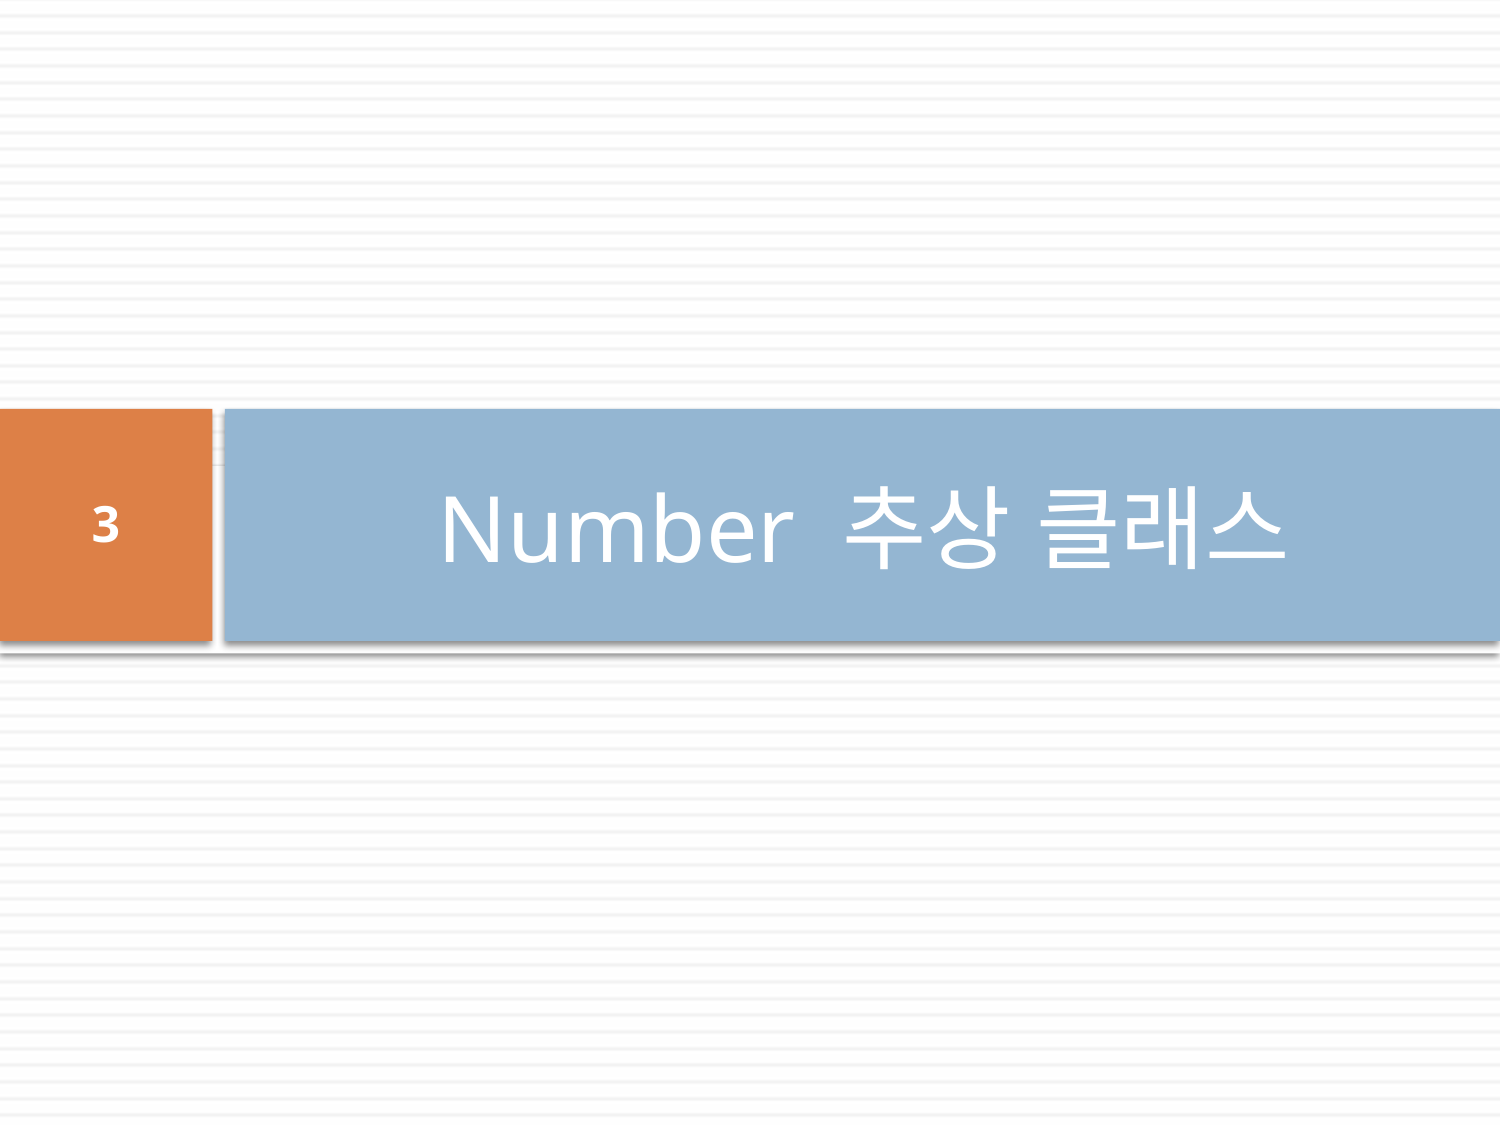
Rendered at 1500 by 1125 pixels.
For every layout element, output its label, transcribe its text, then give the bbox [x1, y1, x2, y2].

title Number 추상 클래스 [238, 444, 1489, 607]
slide_number 3 [0, 469, 213, 585]
